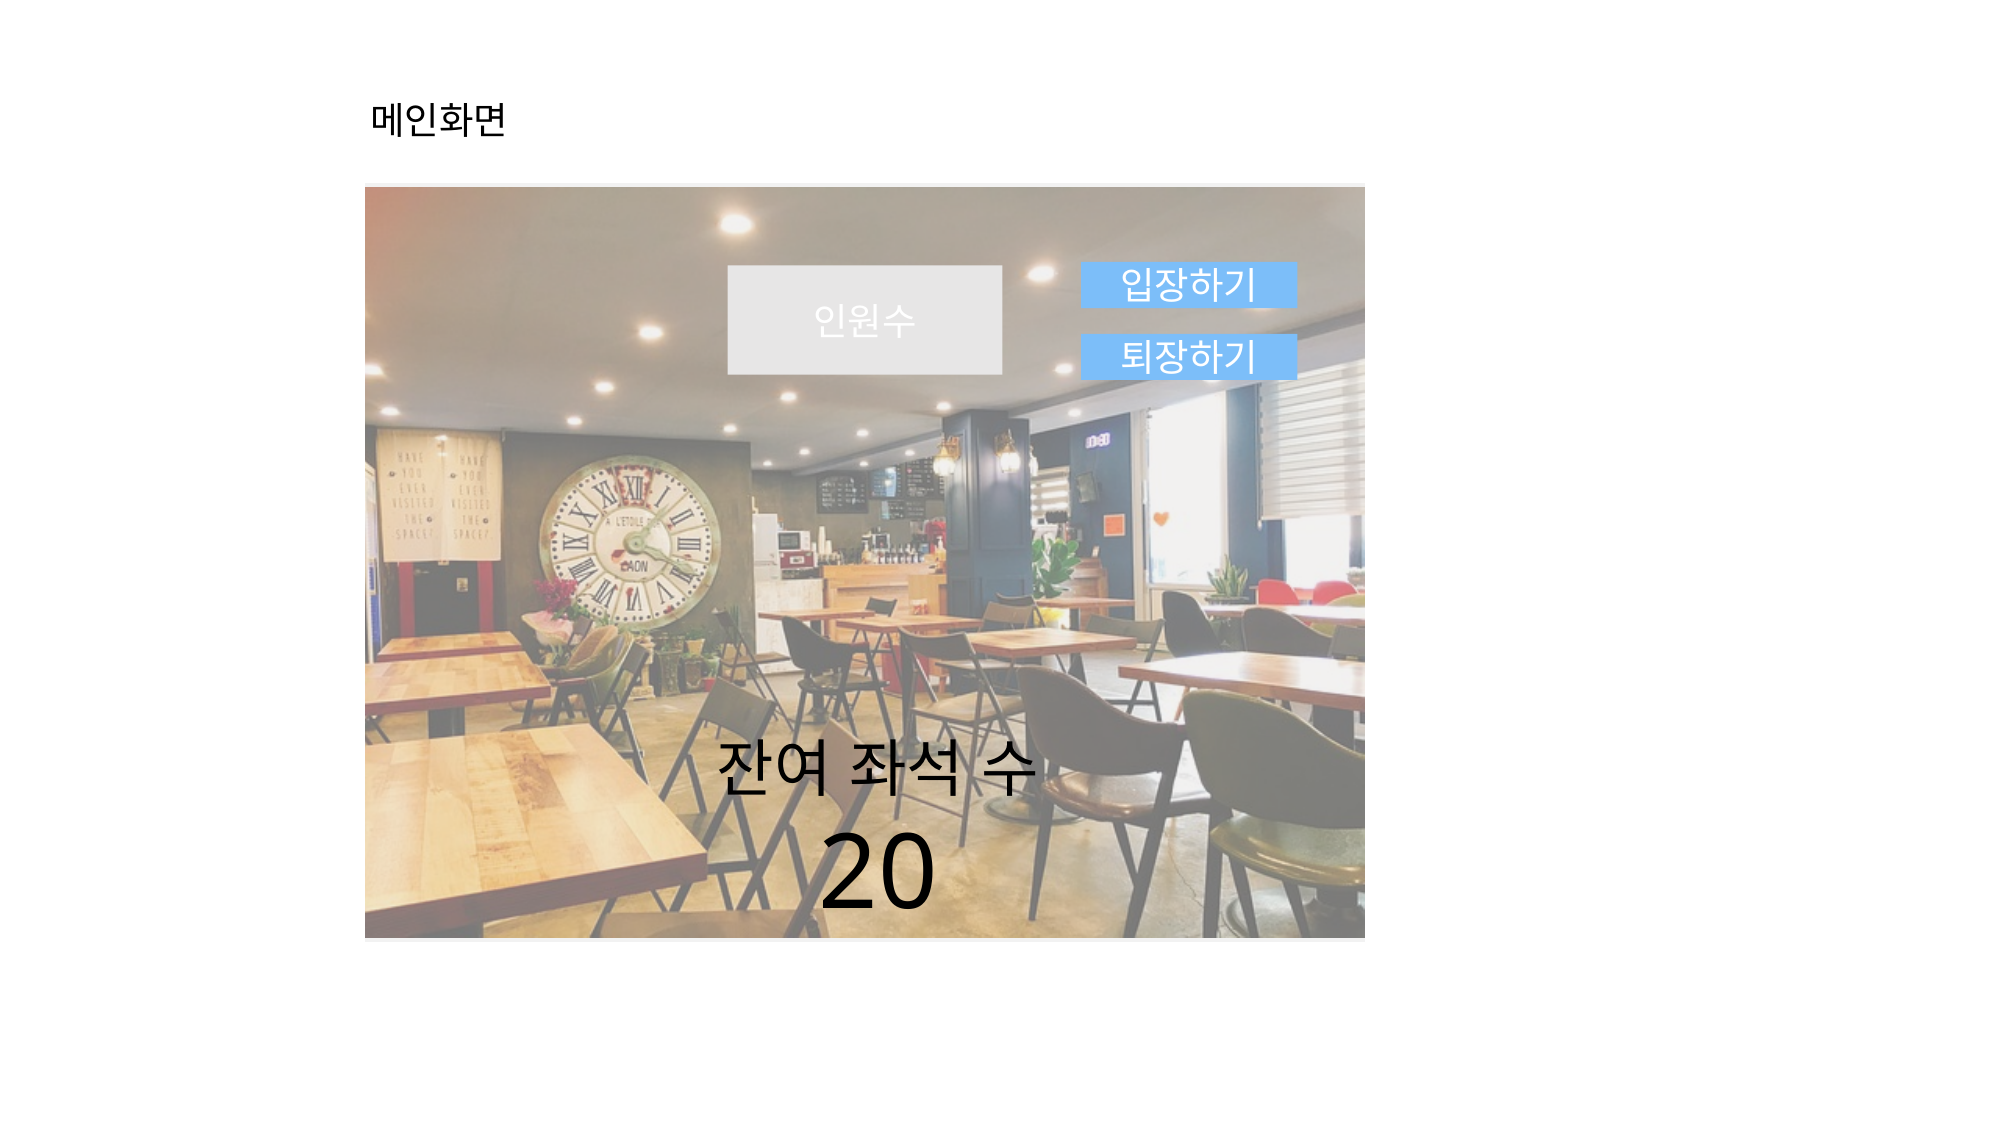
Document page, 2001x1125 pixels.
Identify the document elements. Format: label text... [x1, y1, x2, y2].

text_box 메인화면 [355, 90, 524, 150]
text_box [364, 182, 1366, 943]
picture [364, 187, 1365, 938]
